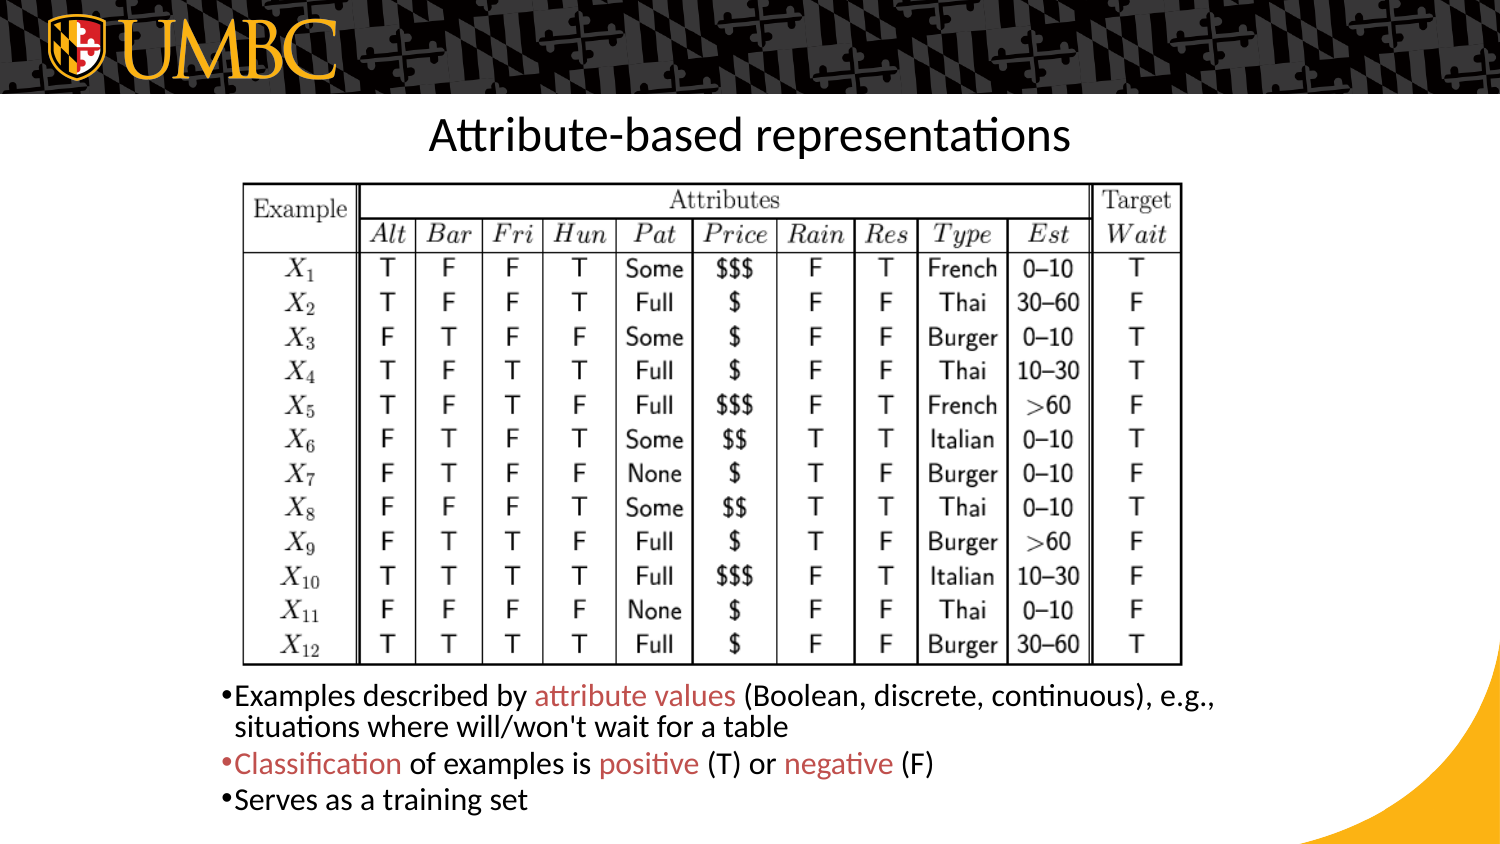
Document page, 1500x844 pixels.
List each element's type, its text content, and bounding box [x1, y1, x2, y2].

picture [0, 0, 1500, 94]
list Examples described by attribute values (Boolean, discrete, continuous), e.g., situations where will/won't wait for a table Classification of examples is positive (T) or negative (F) Serves as a training set [206, 675, 1285, 825]
title Attribute-based representations [271, 93, 1229, 169]
picture [235, 169, 1193, 674]
picture [1299, 639, 1500, 844]
